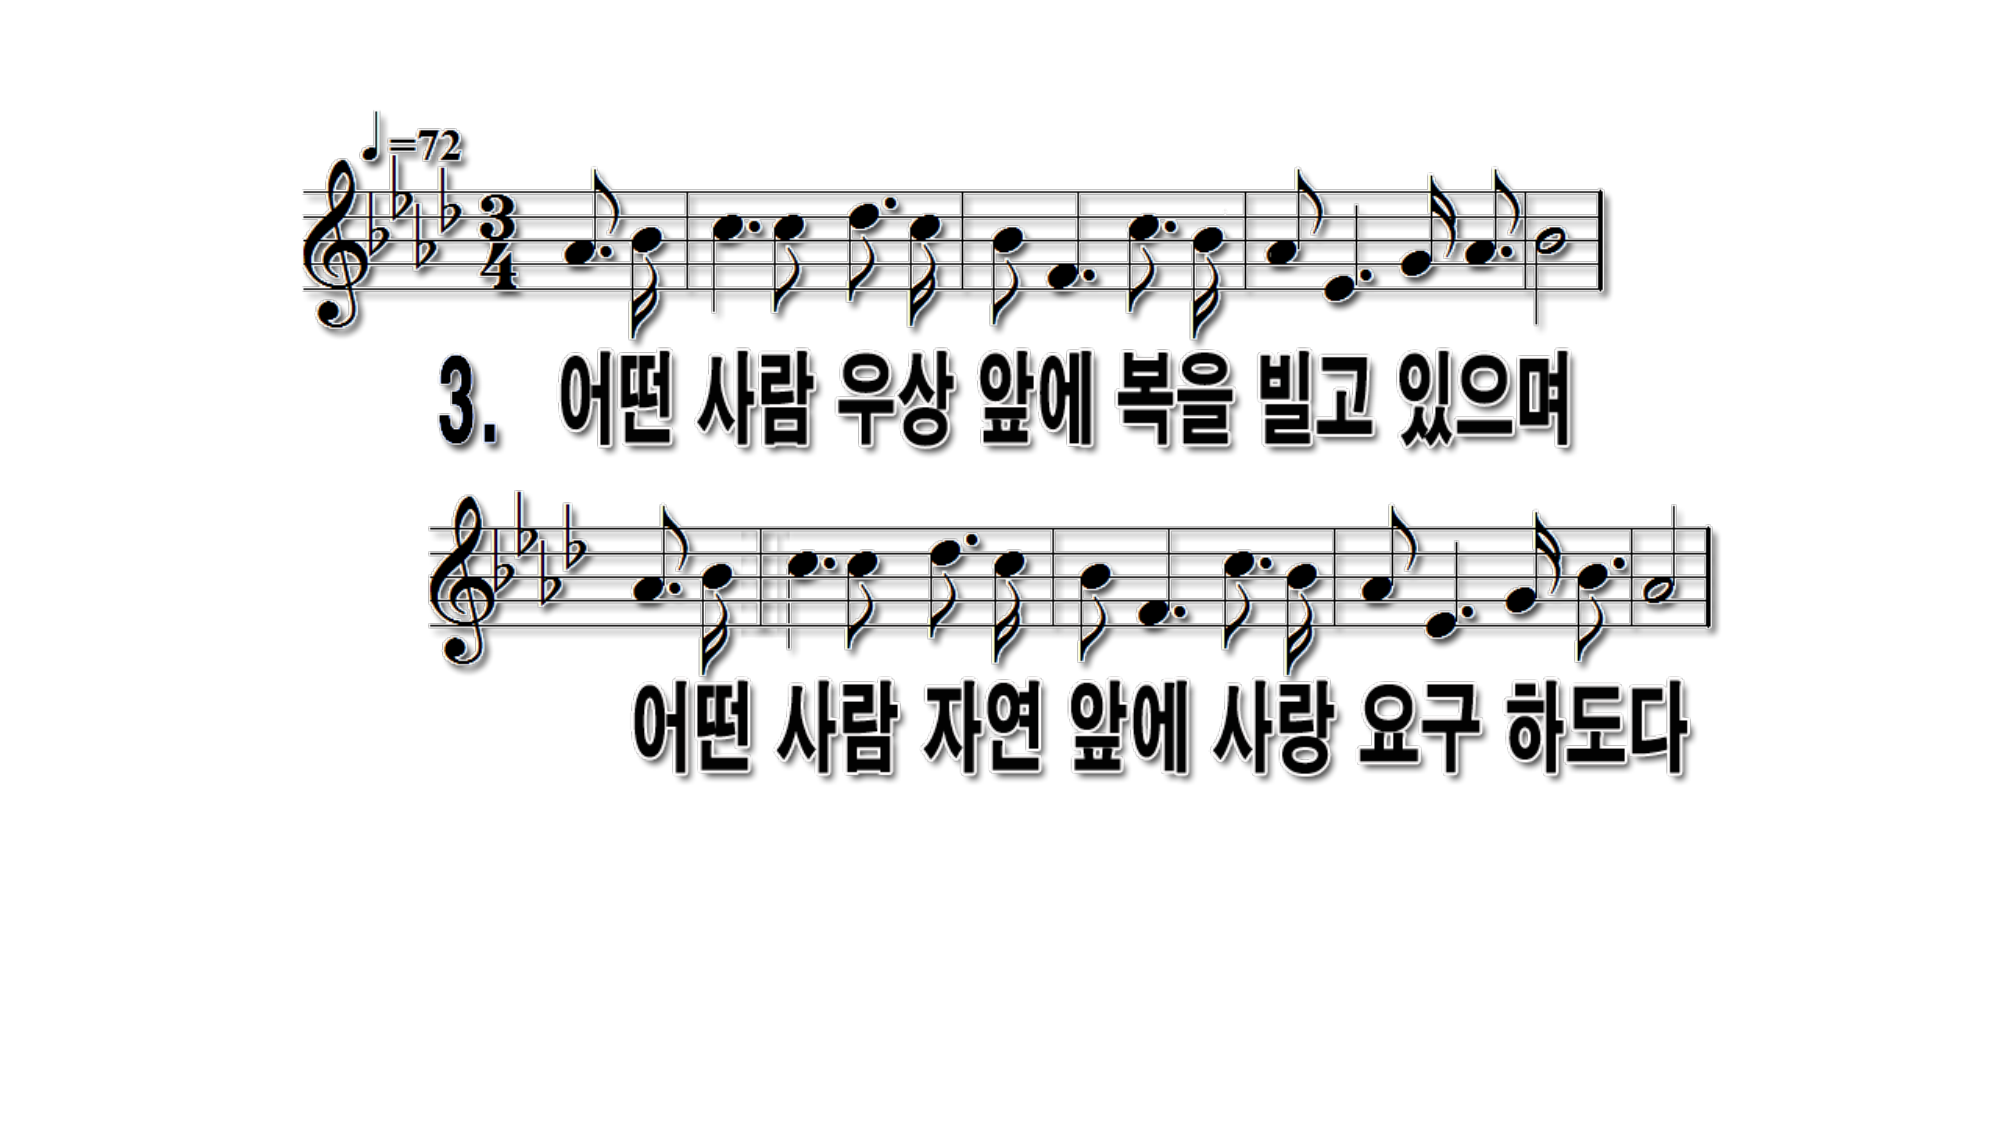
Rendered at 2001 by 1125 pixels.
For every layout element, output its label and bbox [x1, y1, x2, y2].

picture [249, 0, 1750, 835]
